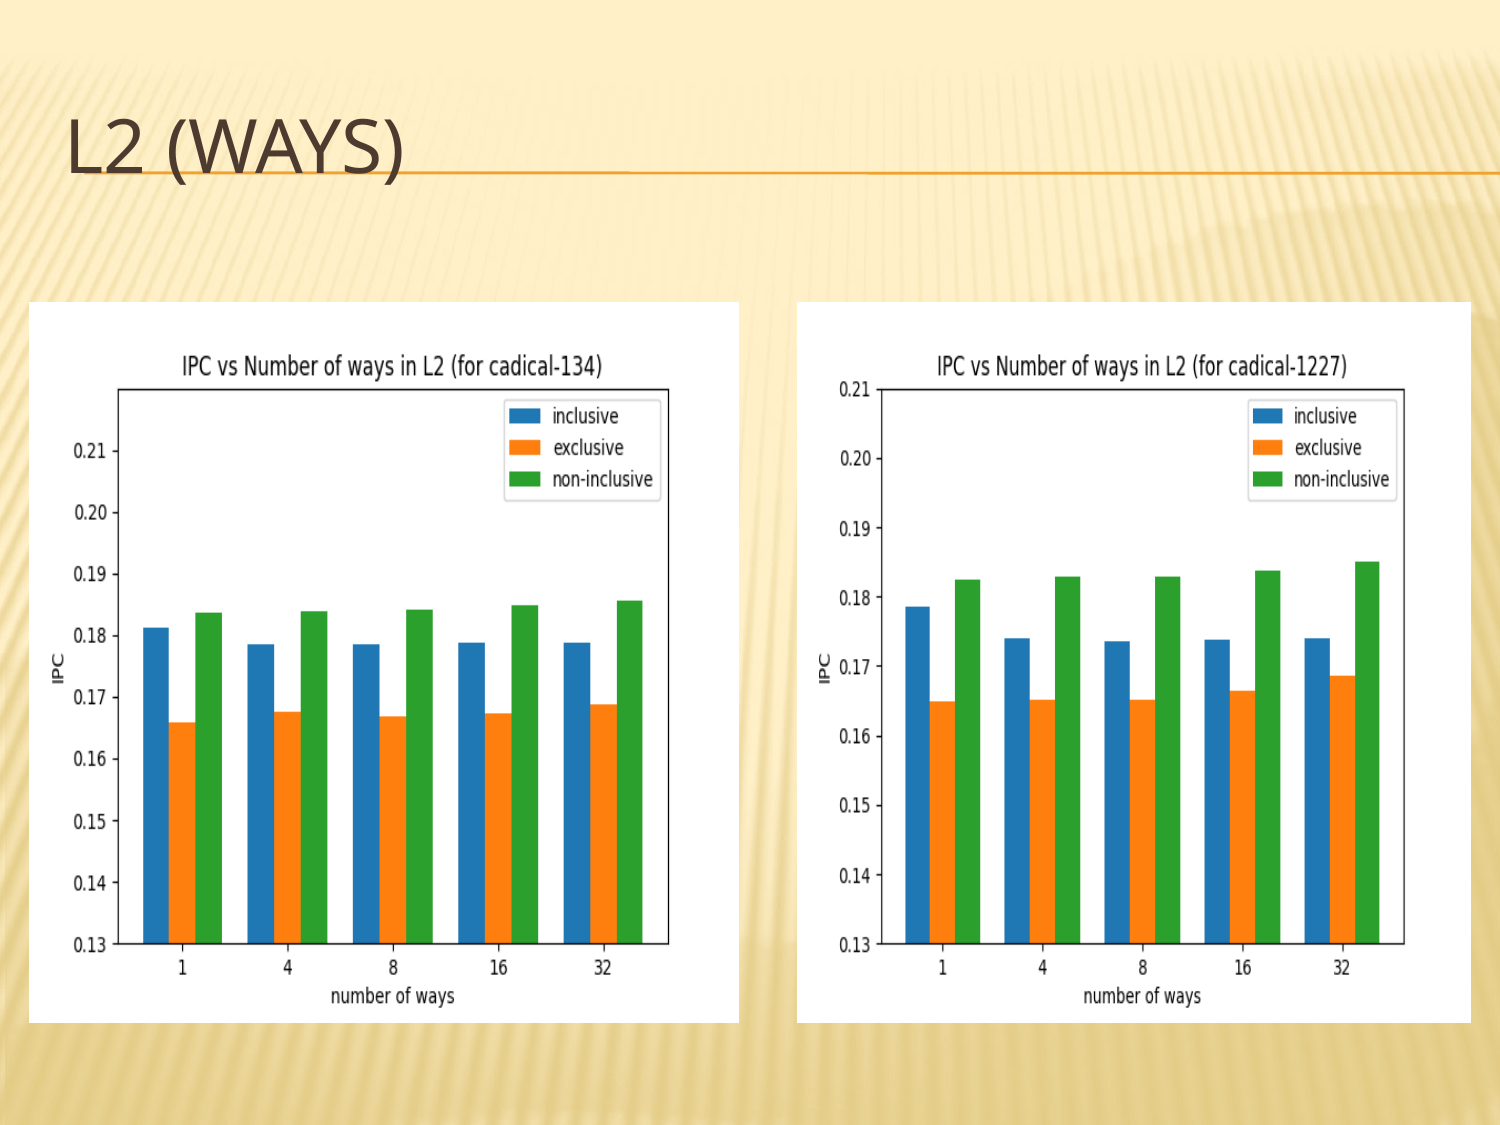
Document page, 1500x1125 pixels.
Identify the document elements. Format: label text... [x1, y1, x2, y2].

picture [796, 302, 1471, 1023]
picture [29, 302, 739, 1023]
title L2 (ways) [50, 75, 1475, 213]
